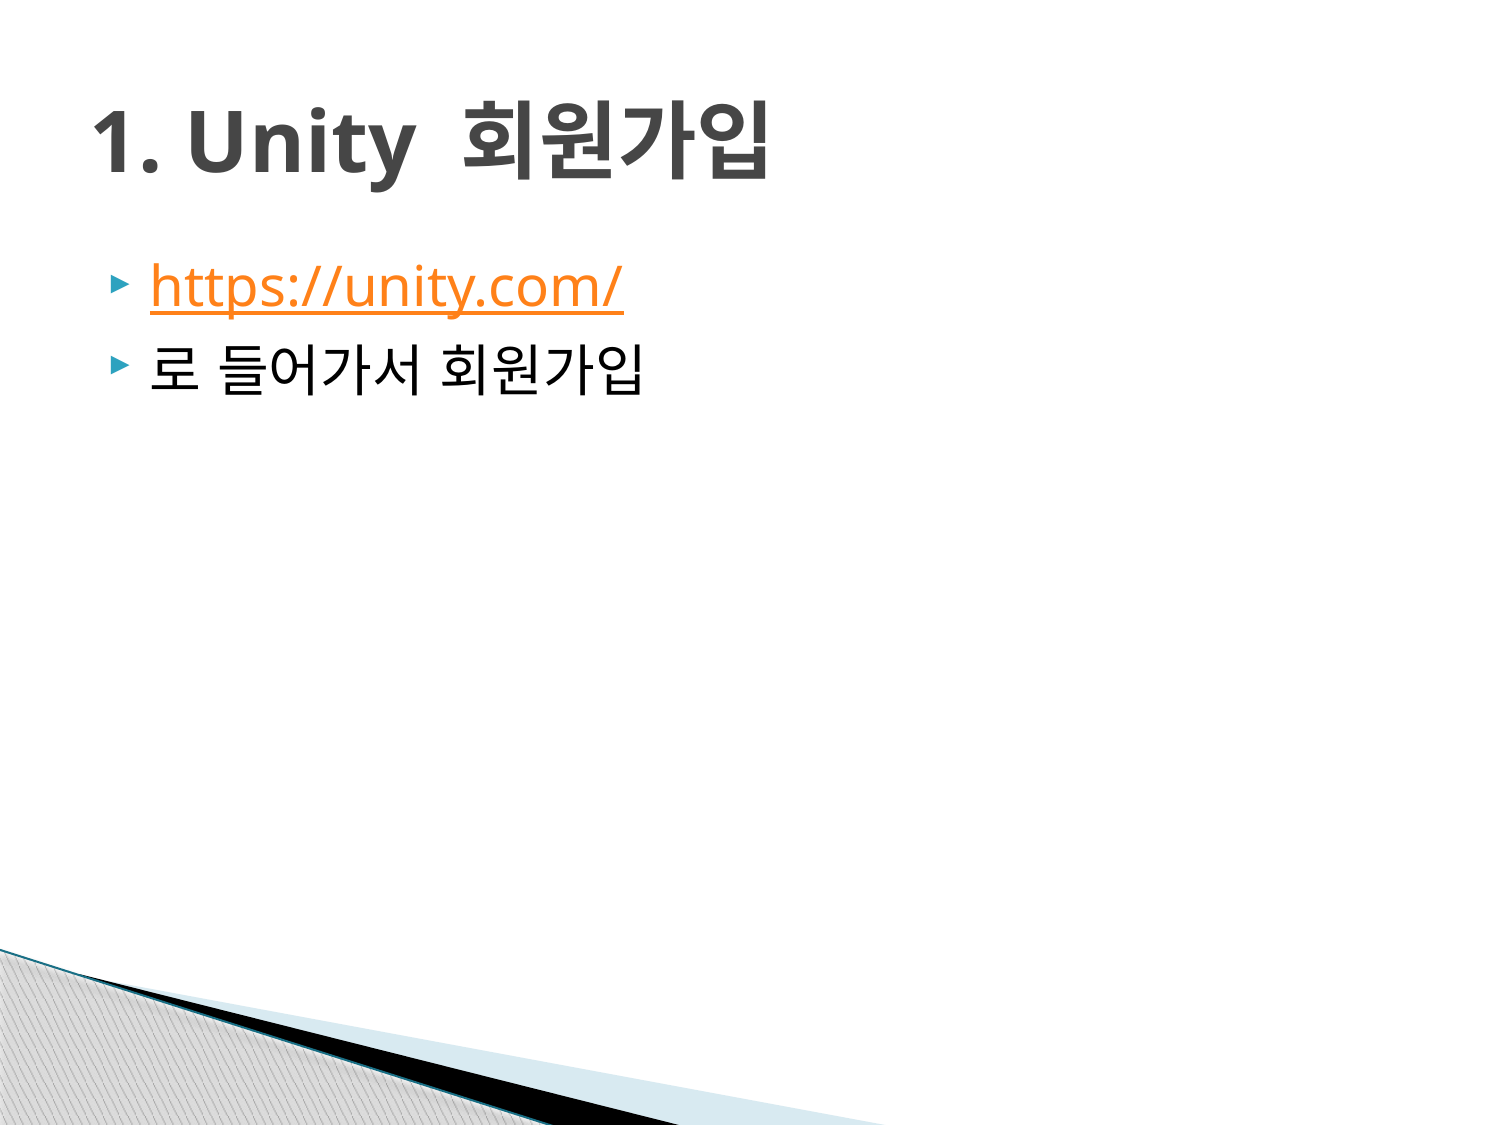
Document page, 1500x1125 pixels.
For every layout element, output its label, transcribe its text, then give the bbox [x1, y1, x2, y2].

list https://unity.com/ 로 들어가서 회원가입 [75, 243, 1425, 986]
title 1. Unity 회원가입 [75, 45, 1425, 233]
